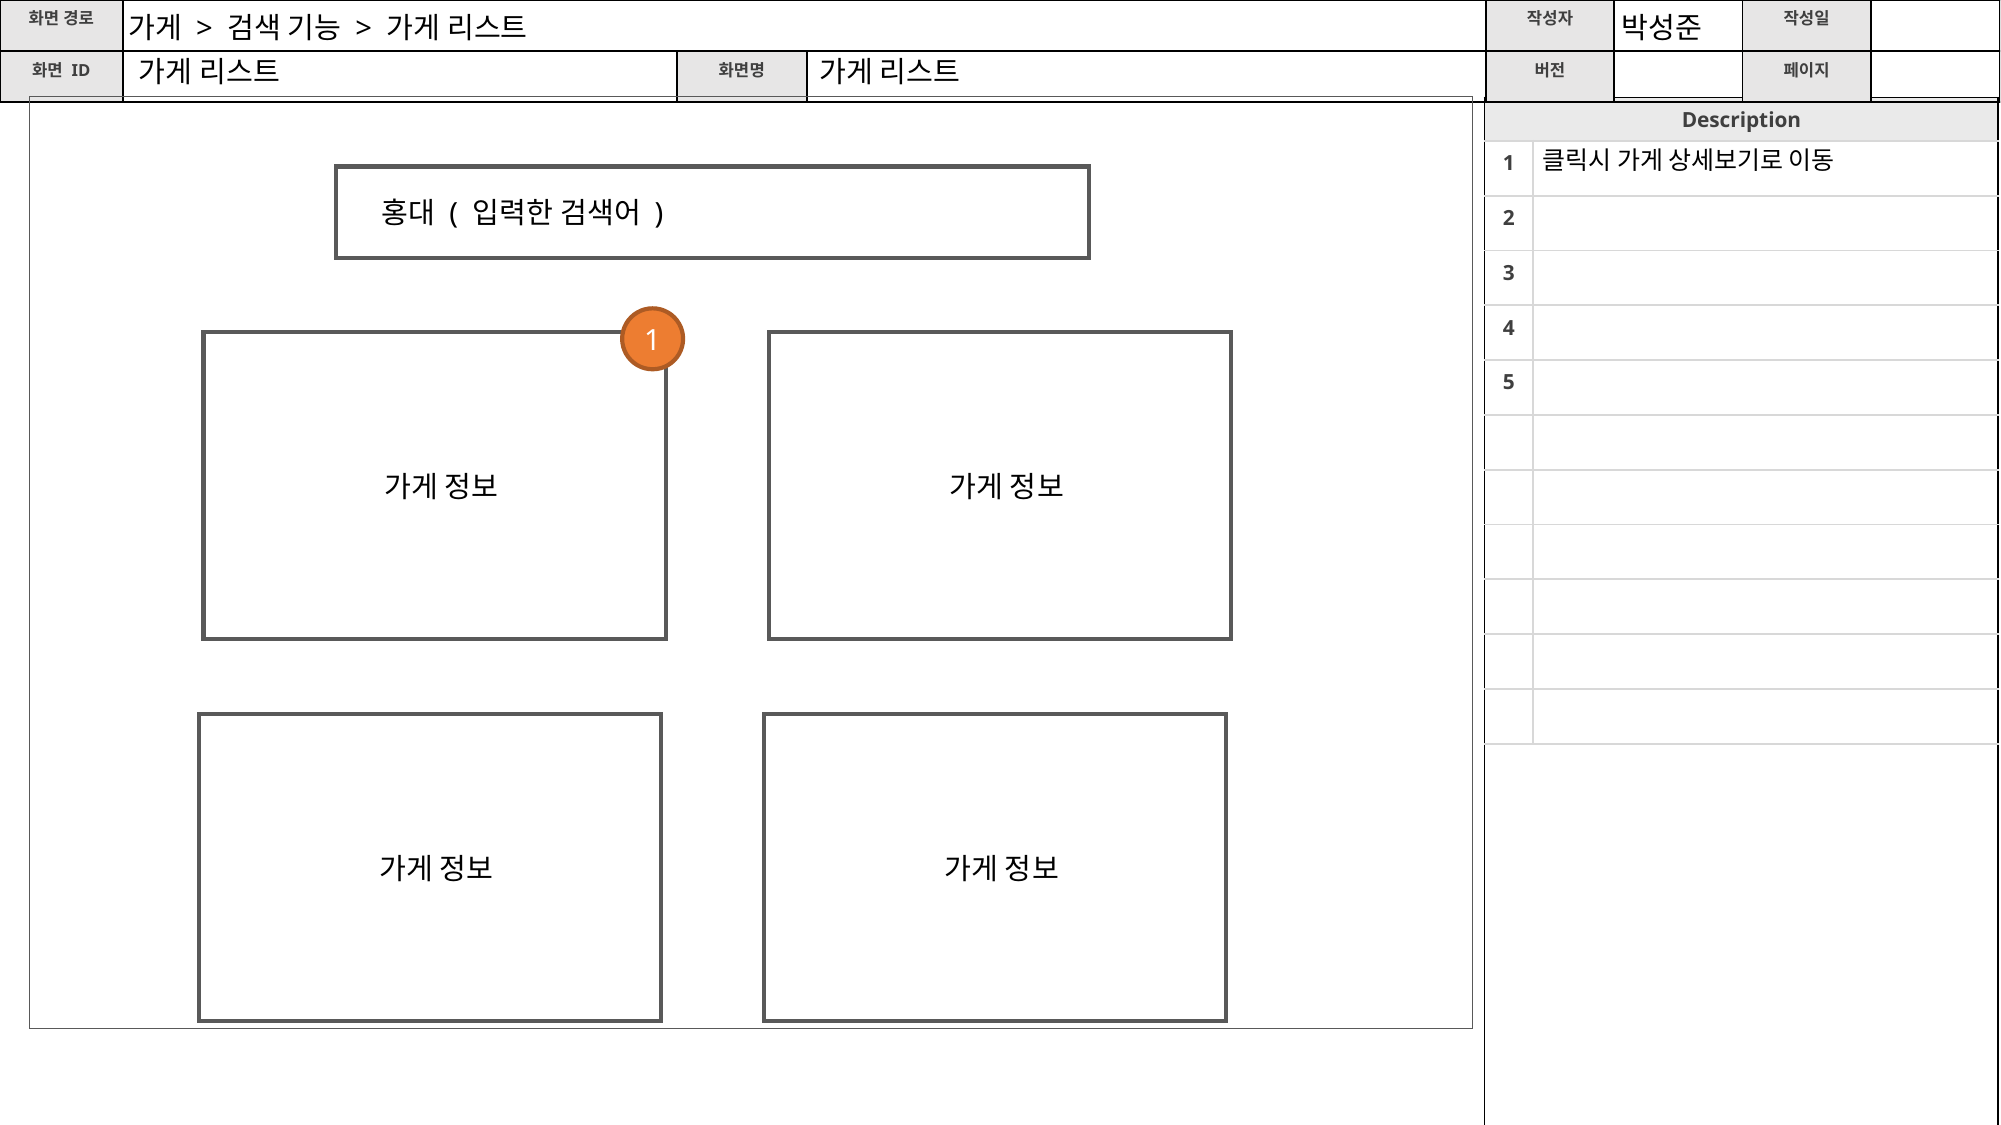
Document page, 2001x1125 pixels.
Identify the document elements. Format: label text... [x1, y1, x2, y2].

text_box 가게 > 검색 기능 > 가게 리스트 [128, 8, 535, 44]
text_box 가게 리스트 [138, 53, 288, 88]
text_box 박성준 [1621, 8, 1703, 44]
text_box 1 [622, 308, 684, 370]
text_box 가게 정보 [203, 332, 667, 640]
text_box 가게 리스트 [819, 53, 968, 88]
text_box 클릭시 가게 상세보기로 이동 [1542, 144, 1982, 175]
text_box 가게 정보 [763, 713, 1227, 1022]
text_box 홍대 ( 입력한 검색어 ) [336, 166, 1089, 258]
text_box 가게 정보 [198, 713, 662, 1022]
text_box 가게 정보 [768, 332, 1232, 640]
